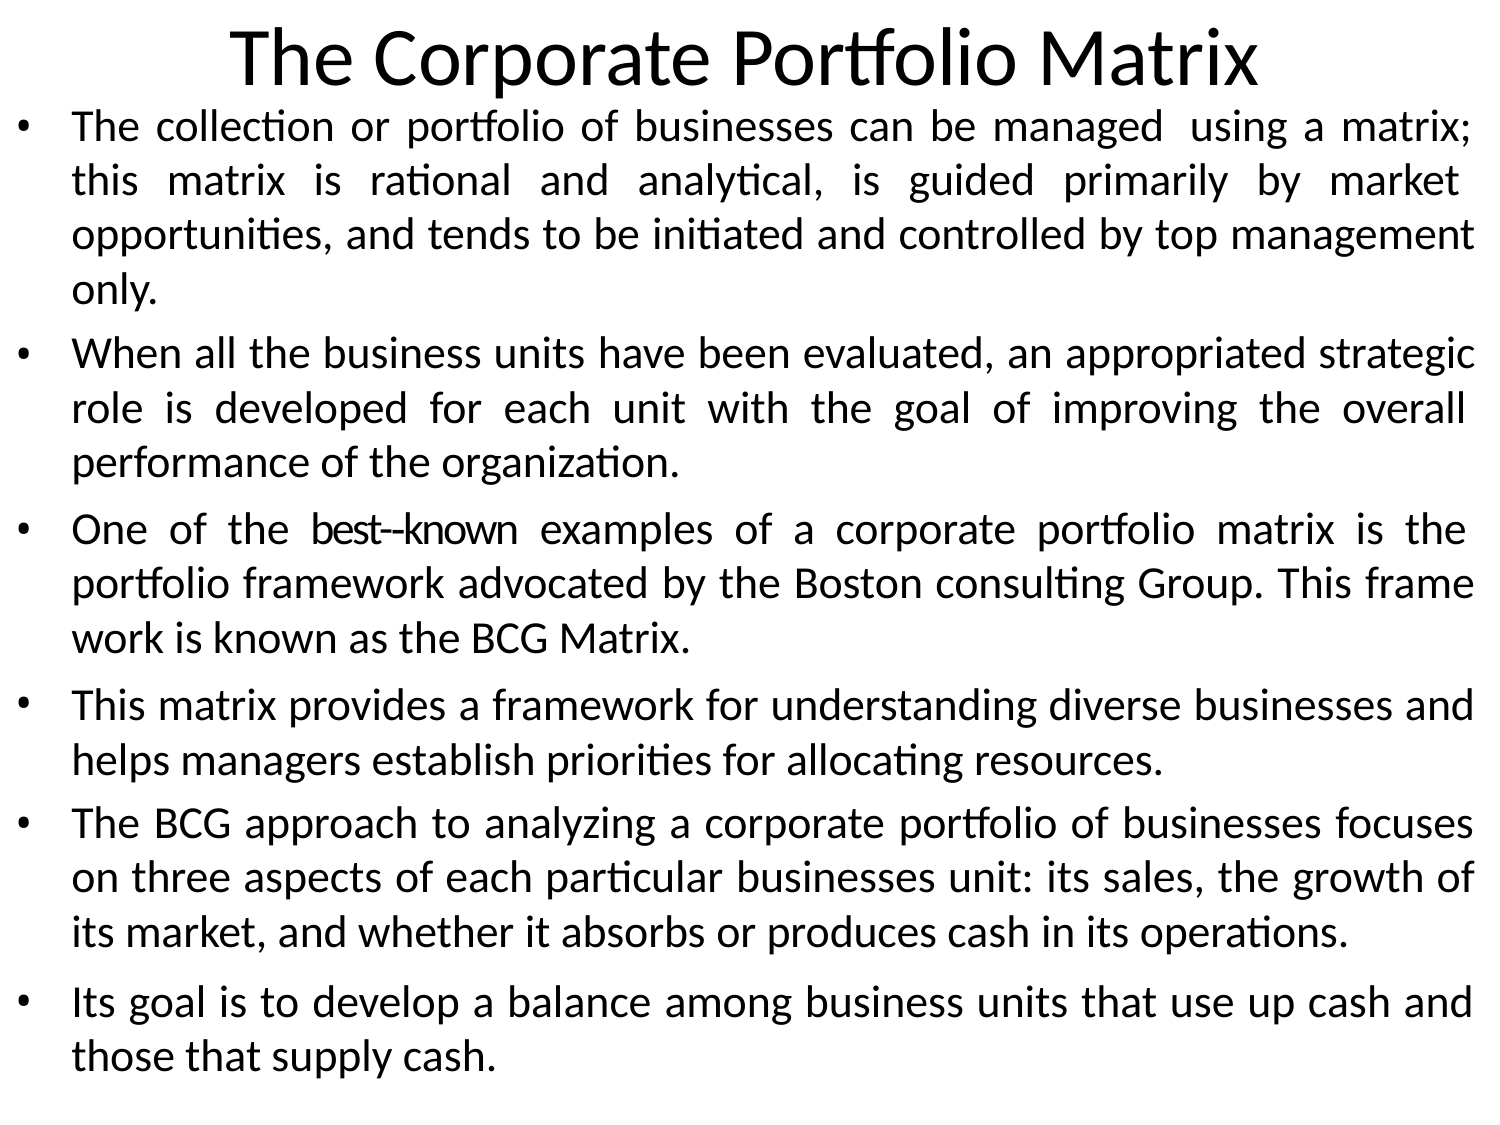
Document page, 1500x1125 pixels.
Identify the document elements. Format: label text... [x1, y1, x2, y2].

title The Corporate Portfolio Matrix [227, 0, 1274, 190]
text_box The collection or portfolio of businesses can be managed using a matrix; this matrix is rational and analytical, is guided primarily by market opportunities, and tends to be initiated and controlled by top management only. When all the business units have been evaluated, an appropriated strategic role is developed for each unit with the goal of improving the overall performance of the organization. One of the best-­‐known examples of a corporate portfolio matrix is the portfolio framework advocated by the Boston consulting Group. This frame work is known as the BCG Matrix. This matrix provides a framework for understanding diverse businesses and helps managers establish priorities for allocating resources. The BCG approach to analyzing a corporate portfolio of businesses focuses on three aspects of each particular businesses unit: its sales, the growth of its market, and whether it absorbs or produces cash in its operations. Its goal is to develop a balance among business units that use up cash and those that supply cash. [12, 95, 1489, 1081]
